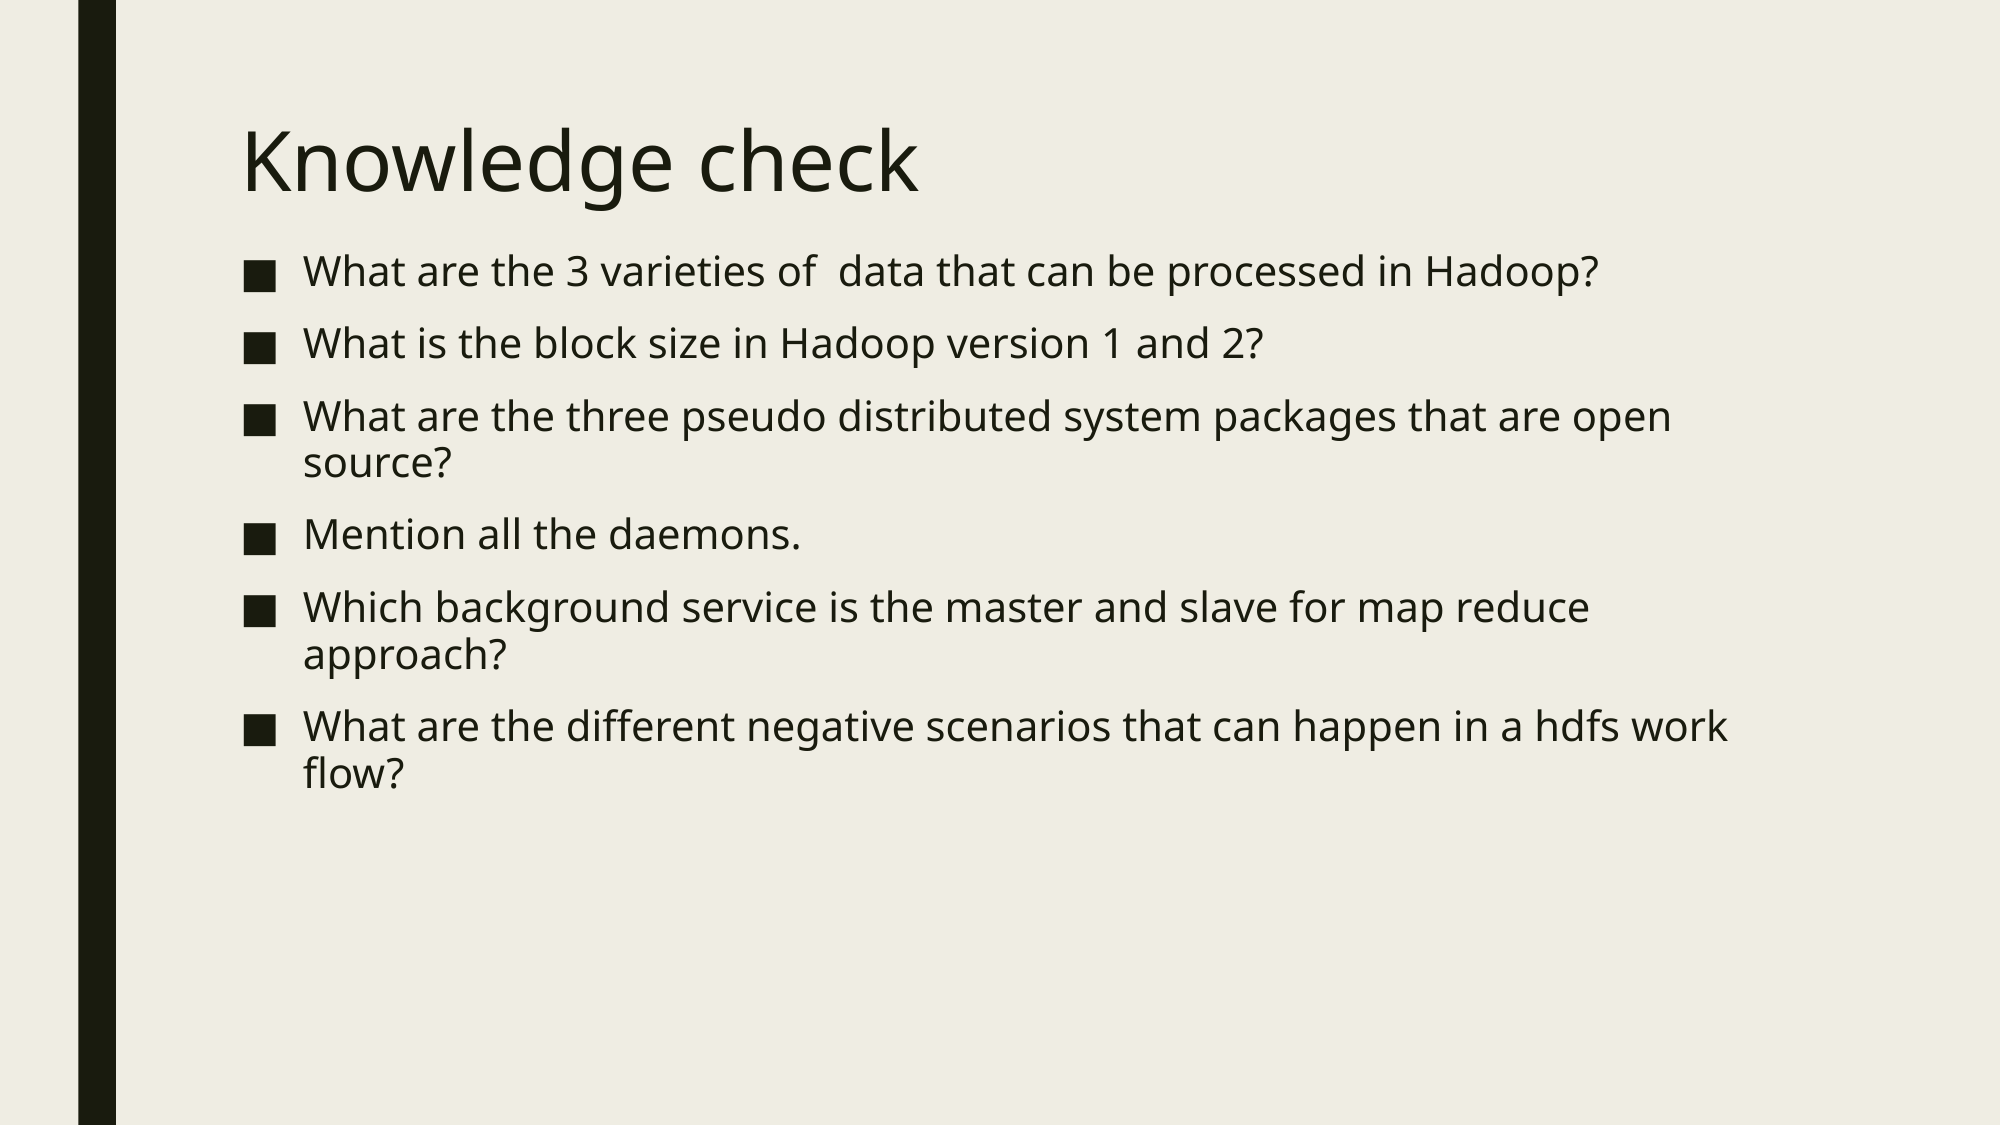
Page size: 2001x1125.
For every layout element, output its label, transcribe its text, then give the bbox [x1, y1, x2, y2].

title Knowledge check [225, 112, 1800, 218]
list What are the 3 varieties of data that can be processed in Hadoop? What is the block size in Hadoop version 1 and 2? What are the three pseudo distributed system packages that are open source? Mention all the daemons. Which background service is the master and slave for map reduce approach? What are the different negative scenarios that can happen in a hdfs work flow? [225, 241, 1800, 963]
